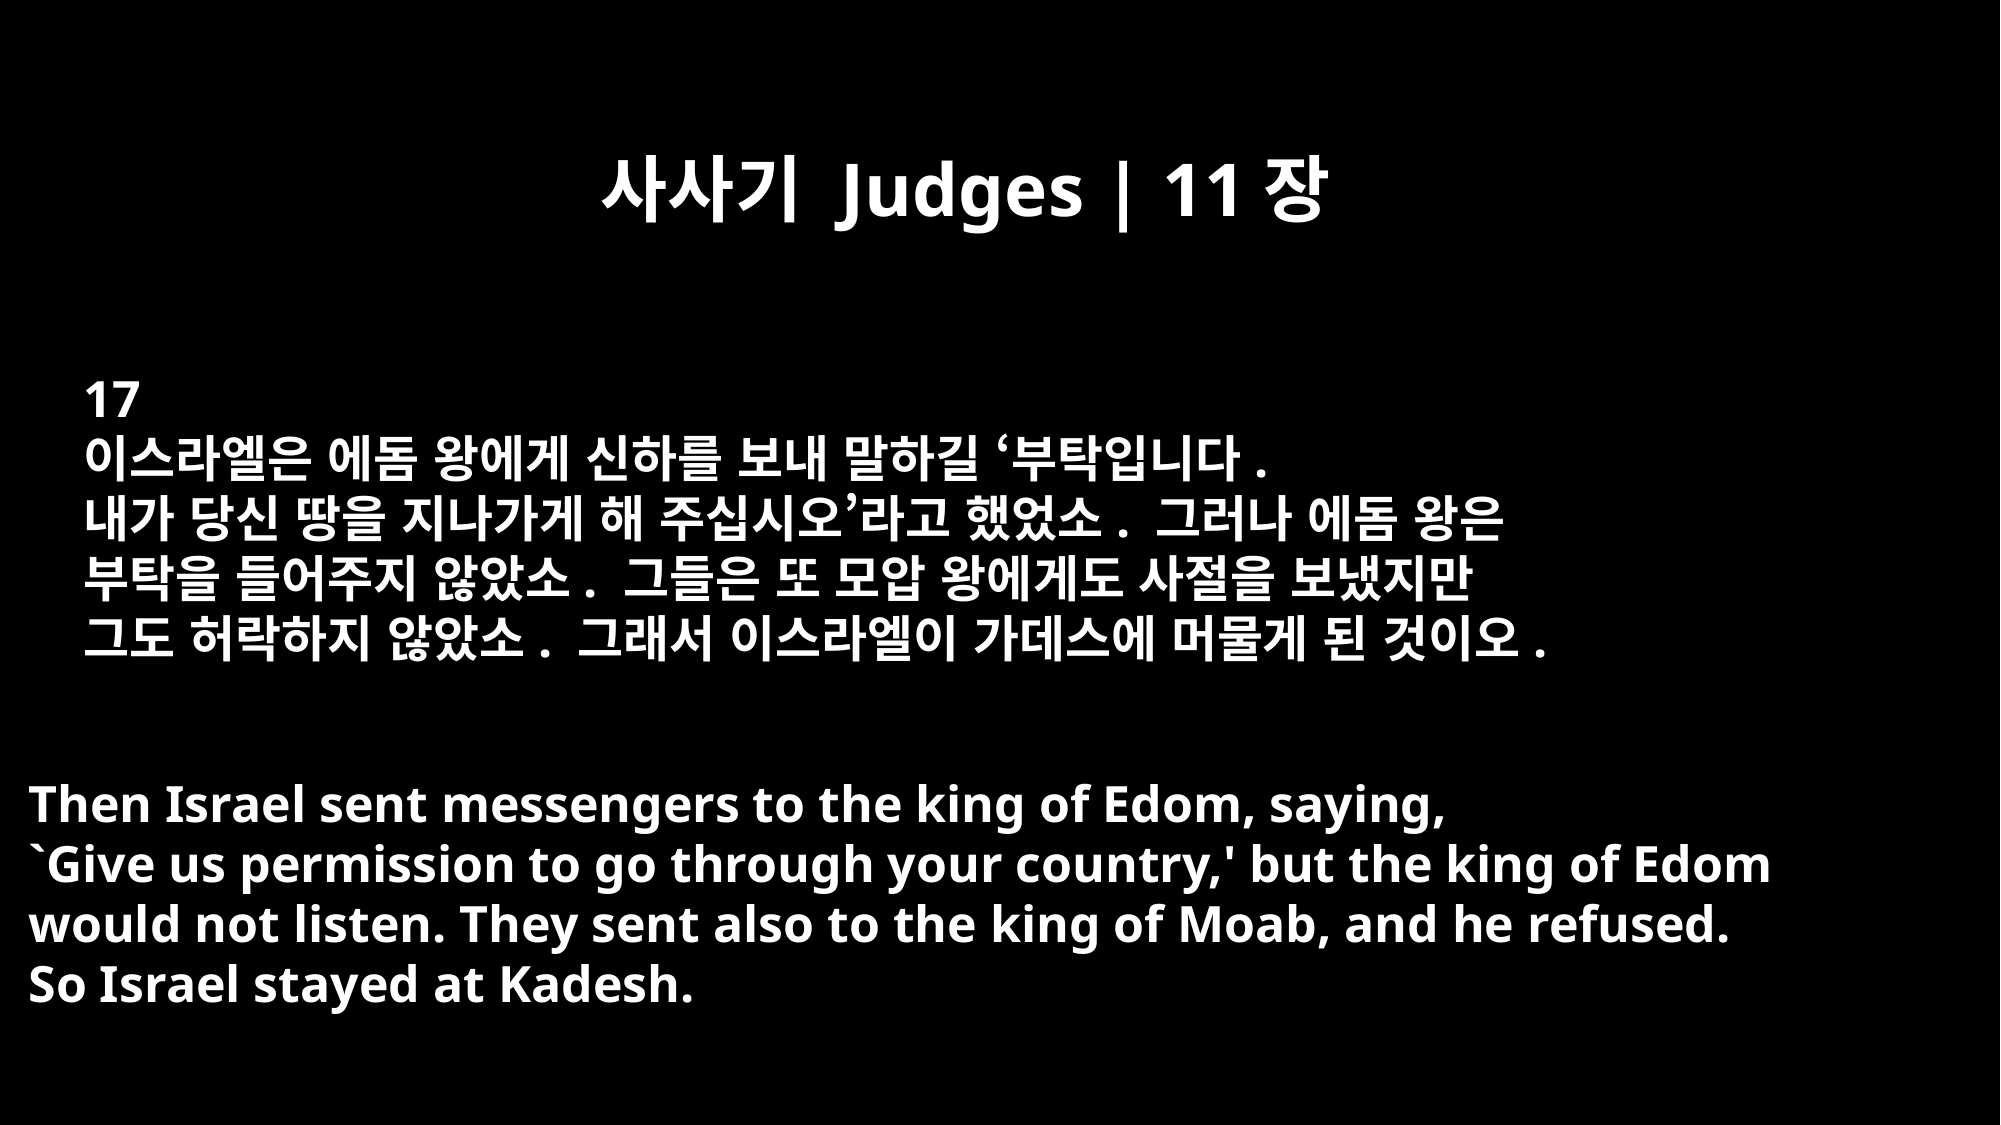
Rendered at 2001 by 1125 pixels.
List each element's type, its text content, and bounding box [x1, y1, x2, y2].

text_box 사사기 Judges | 11장 [585, 136, 1347, 239]
text_box 17 이스라엘은 에돔 왕에게 신하를 보내 말하길 ‘부탁입니다. 내가 당신 땅을 지나가게 해 주십시오’라고 했었소. 그러나 에돔 왕은 부탁을 들어주지 않았소. 그들은 또 모압 왕에게도 사절을 보냈지만 그도 허락하지 않았소. 그래서 이스라엘이 가데스에 머물게 된 것이오. [69, 359, 1563, 675]
text_box Then Israel sent messengers to the king of Edom, saying, `Give us permission to go through your country,' but the king of Edom would not listen. They sent also to the king of Moab, and he refused. So Israel stayed at Kadesh. [13, 764, 1788, 1020]
